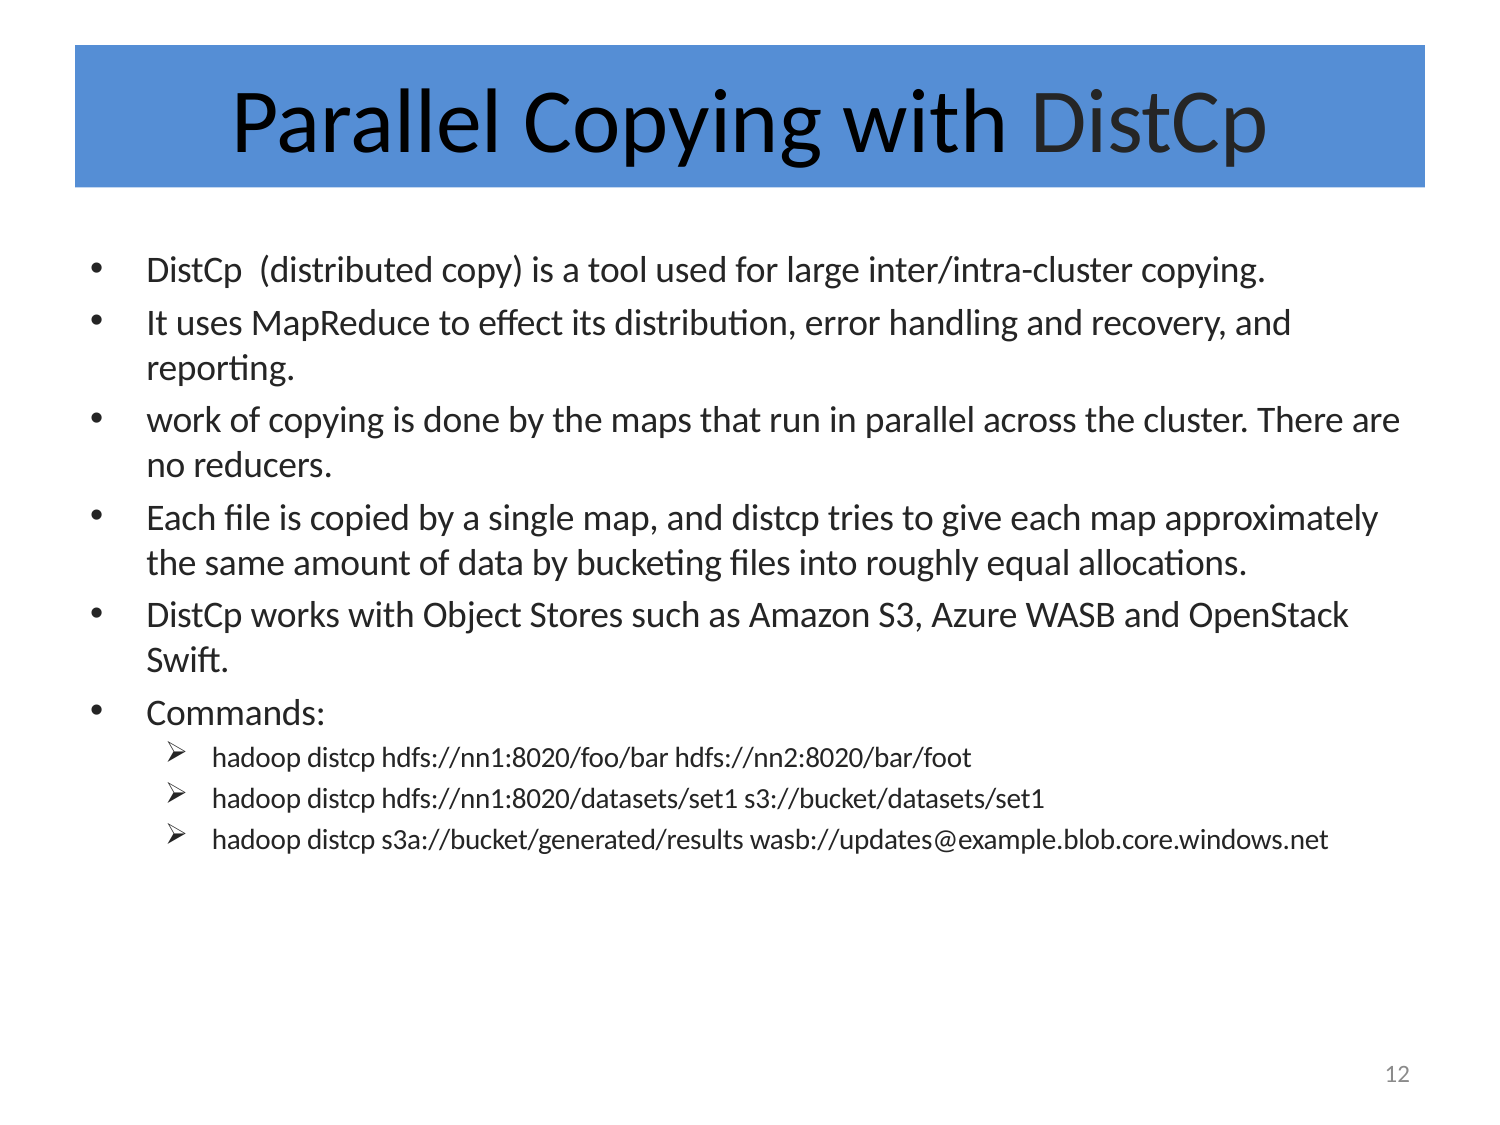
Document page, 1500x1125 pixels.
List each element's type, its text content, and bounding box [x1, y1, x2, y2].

slide_number 12 [1074, 1042, 1425, 1103]
list DistCp (distributed copy) is a tool used for large inter/intra-cluster copying. It uses MapReduce to effect its distribution, error handling and recovery, and reporting. work of copying is done by the maps that run in parallel across the cluster. There are no reducers. Each file is copied by a single map, and distcp tries to give each map approximately the same amount of data by bucketing files into roughly equal allocations. DistCp works with Object Stores such as Amazon S3, Azure WASB and OpenStack Swift. Commands: hadoop distcp hdfs://nn1:8020/foo/bar hdfs://nn2:8020/bar/foot hadoop distcp hdfs://nn1:8020/datasets/set1 s3://bucket/datasets/set1 hadoop distcp s3a://bucket/generated/results wasb://updates@example.blob.core.windows.net [75, 237, 1425, 1075]
title Parallel Copying with DistCp [75, 45, 1425, 188]
